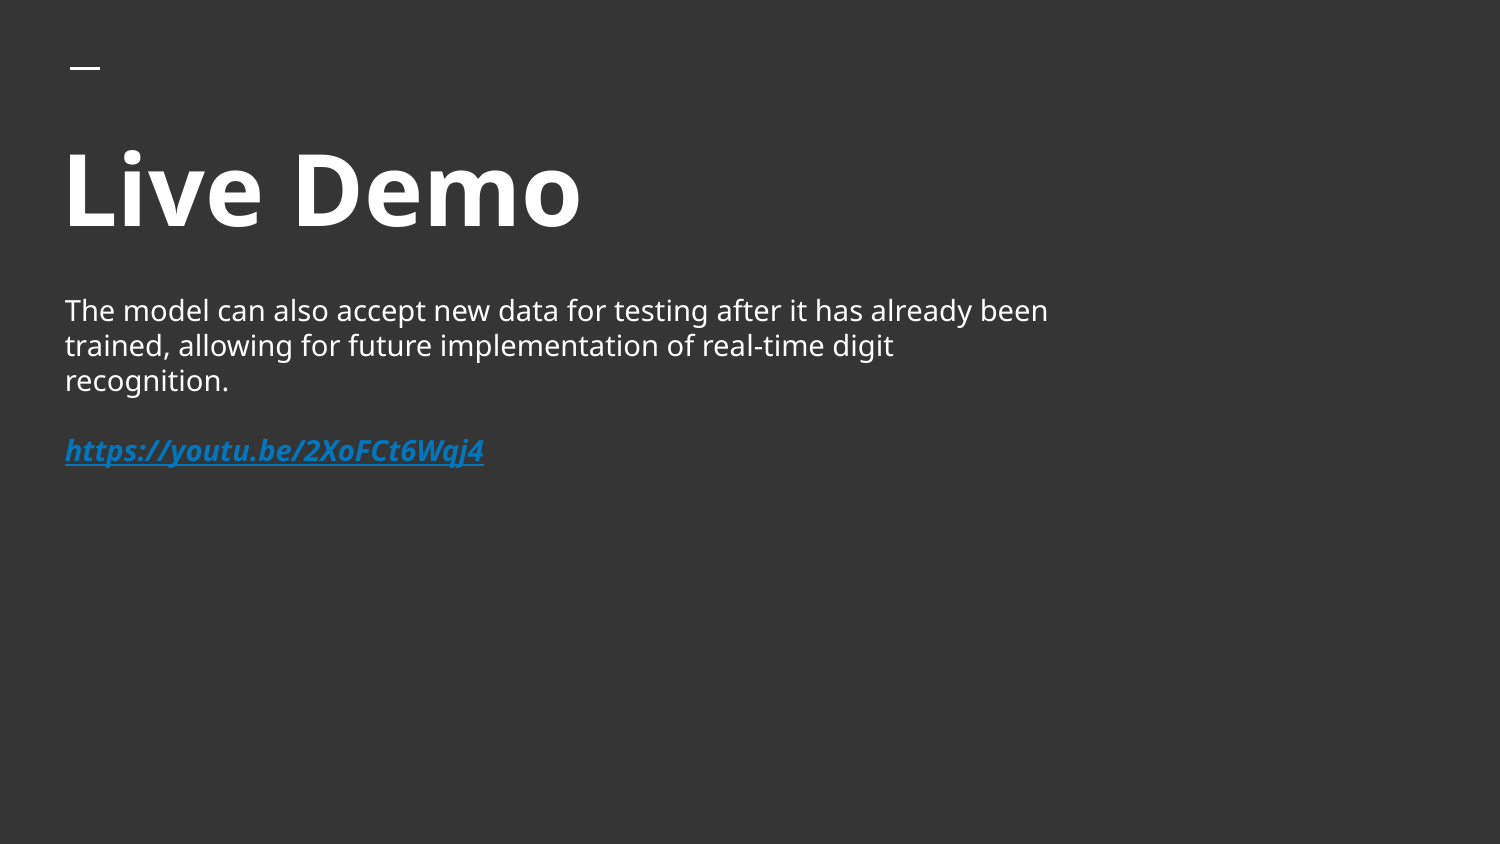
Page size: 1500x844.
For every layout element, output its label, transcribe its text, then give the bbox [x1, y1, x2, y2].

text_box The model can also accept new data for testing after it has already been trained, allowing for future implementation of real-time digit recognition. https://youtu.be/2XoFCt6Wqj4 [49, 277, 1081, 768]
title Live Demo [46, 116, 1071, 256]
